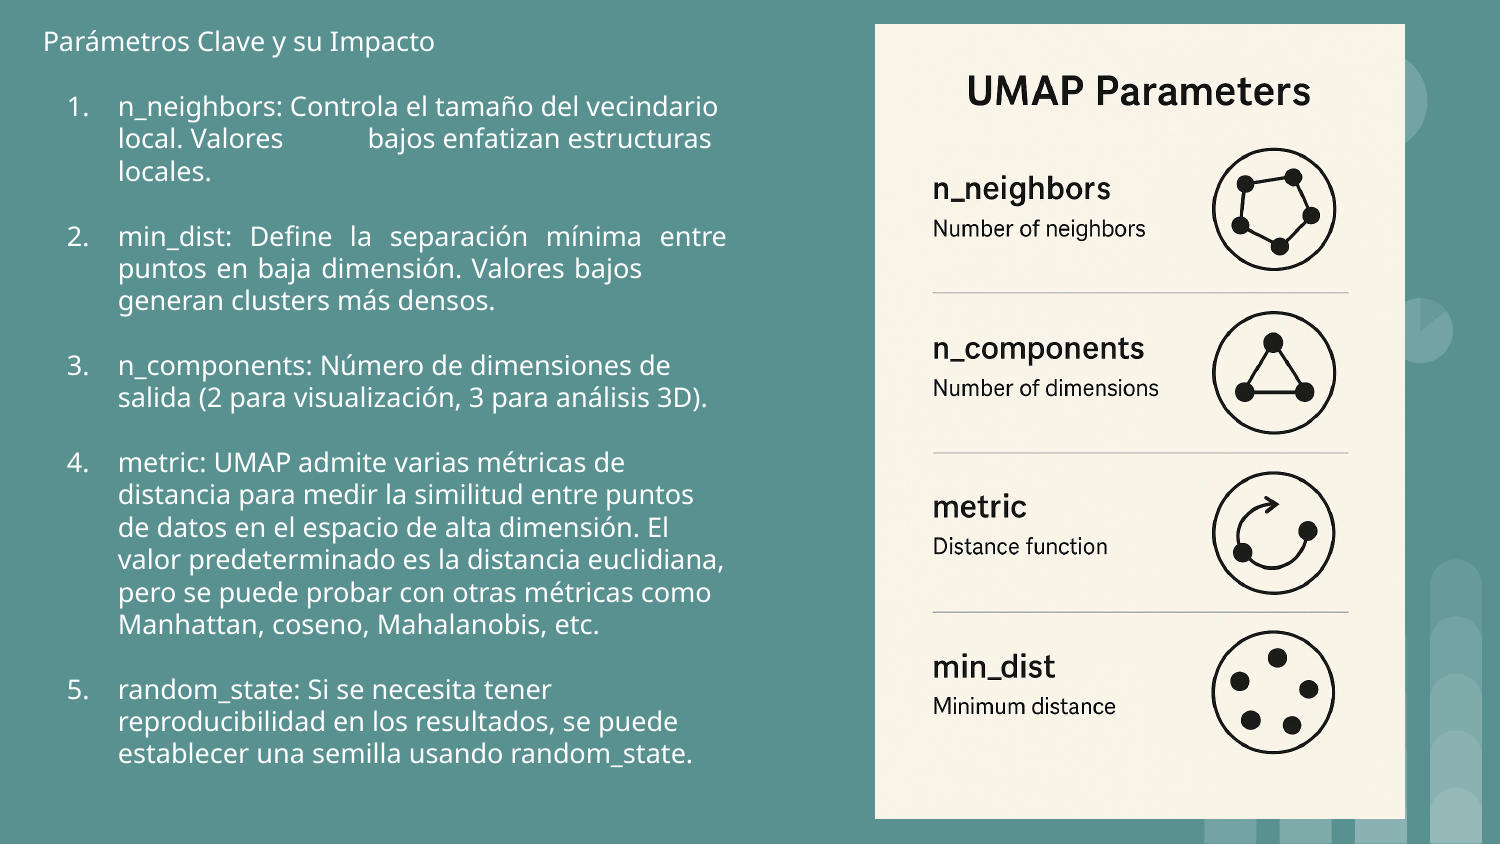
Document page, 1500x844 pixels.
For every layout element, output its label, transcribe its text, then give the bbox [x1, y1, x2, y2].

subtitle Parámetros Clave y su Impacto n_neighbors: Controla el tamaño del vecindario local. Valores bajos enfatizan estructuras locales. min_dist: Define la separación mínima entre puntos en baja dimensión. Valores bajos generan clusters más densos. n_components: Número de dimensiones de salida (2 para visualización, 3 para análisis 3D). metric: UMAP admite varias métricas de distancia para medir la similitud entre puntos de datos en el espacio de alta dimensión. El valor predeterminado es la distancia euclidiana, pero se puede probar con otras métricas como Manhattan, coseno, Mahalanobis, etc. random_state: Si se necesita tener reproducibilidad en los resultados, se puede establecer una semilla usando random_state. [27, 9, 743, 844]
picture [875, 24, 1406, 819]
